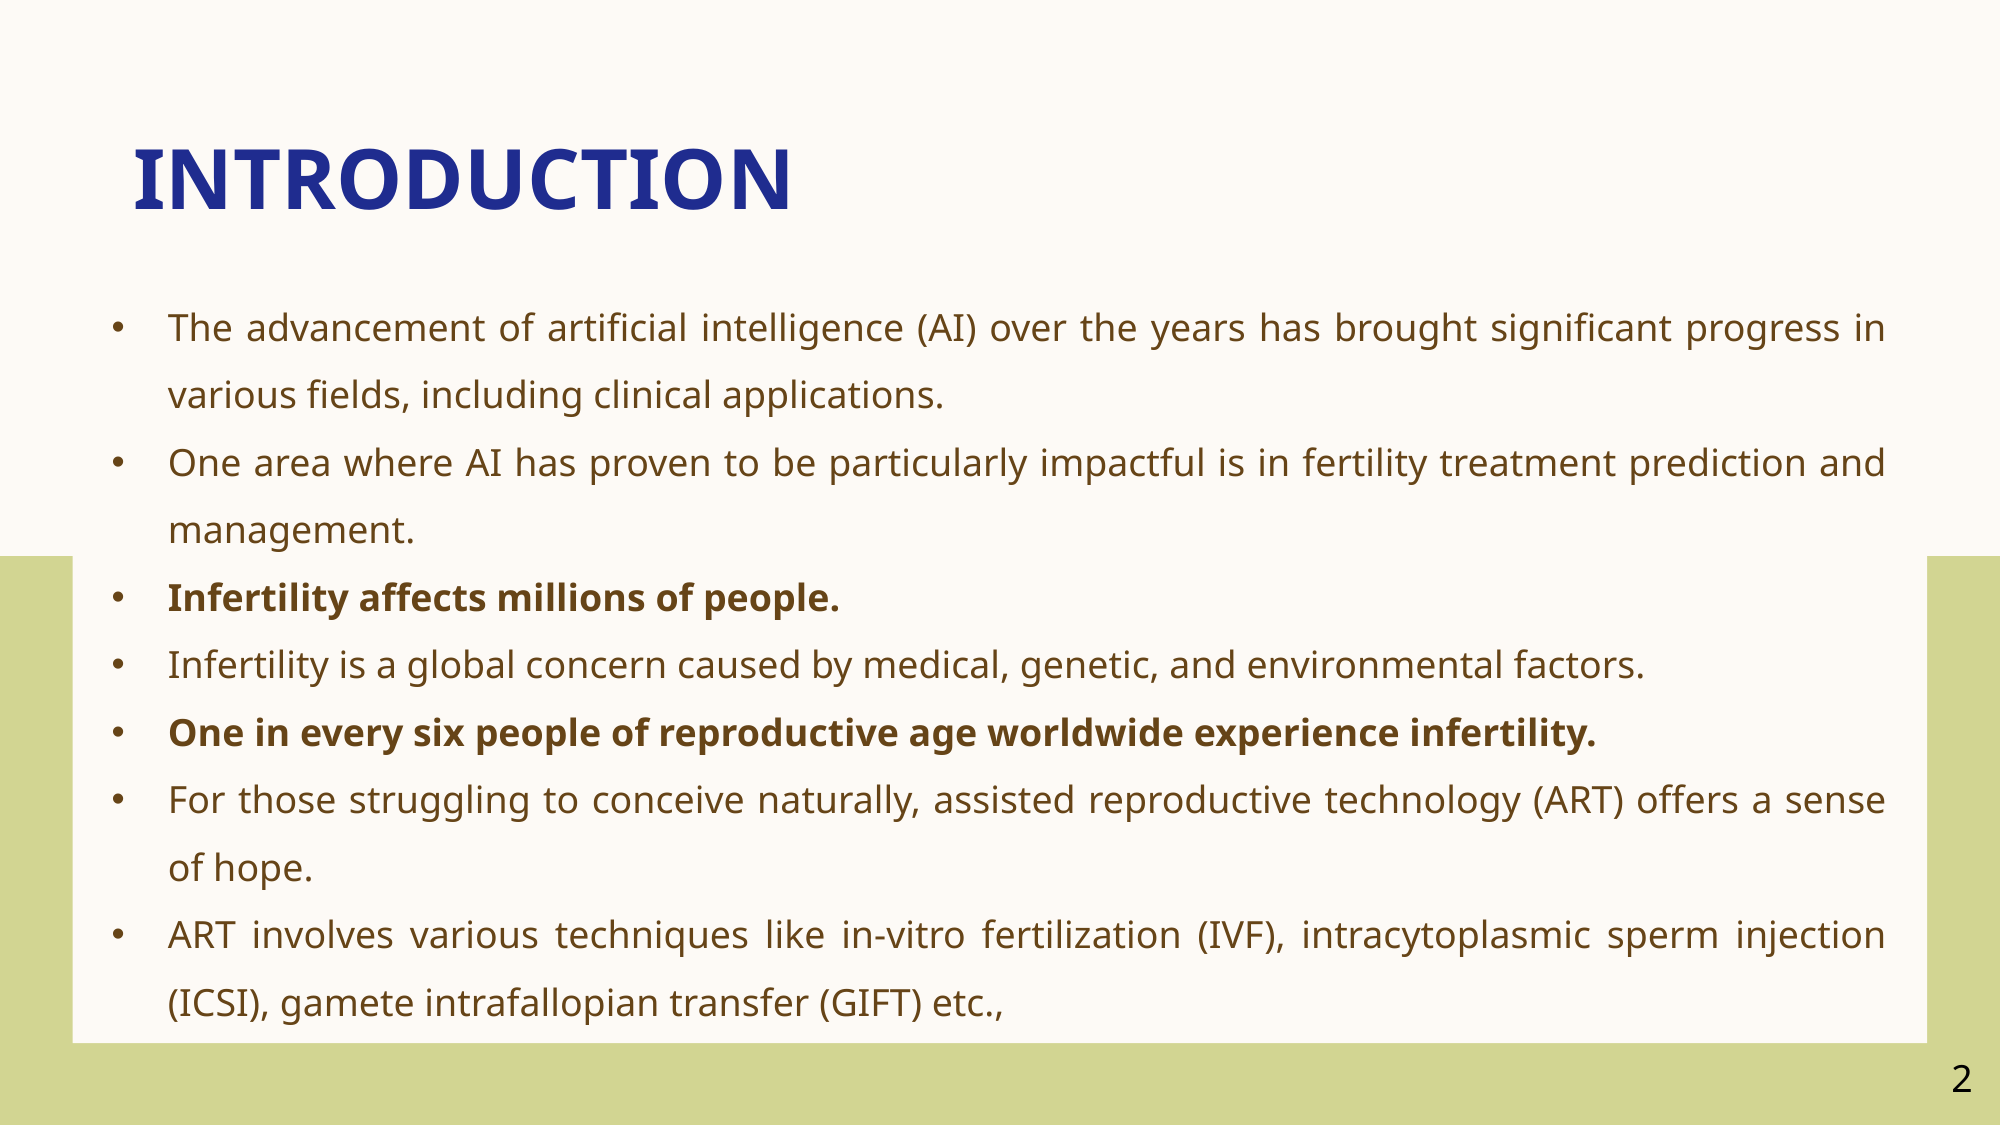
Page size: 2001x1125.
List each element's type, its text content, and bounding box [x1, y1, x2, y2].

title Introduction [118, 93, 1602, 259]
text_box The advancement of artificial intelligence (AI) over the years has brought significant progress in various fields, including clinical applications. One area where AI has proven to be particularly impactful is in fertility treatment prediction and management. Infertility affects millions of people. Infertility is a global concern caused by medical, genetic, and environmental factors. One in every six people of reproductive age worldwide experience infertility. For those struggling to conceive naturally, assisted reproductive technology (ART) offers a sense of hope. ART involves various techniques like in-vitro fertilization (IVF), intracytoplasmic sperm injection (ICSI), gamete intrafallopian transfer (GIFT) etc., [96, 273, 1904, 1082]
text_box [1526, 0, 2000, 492]
text_box 2 [1936, 1047, 2000, 1125]
